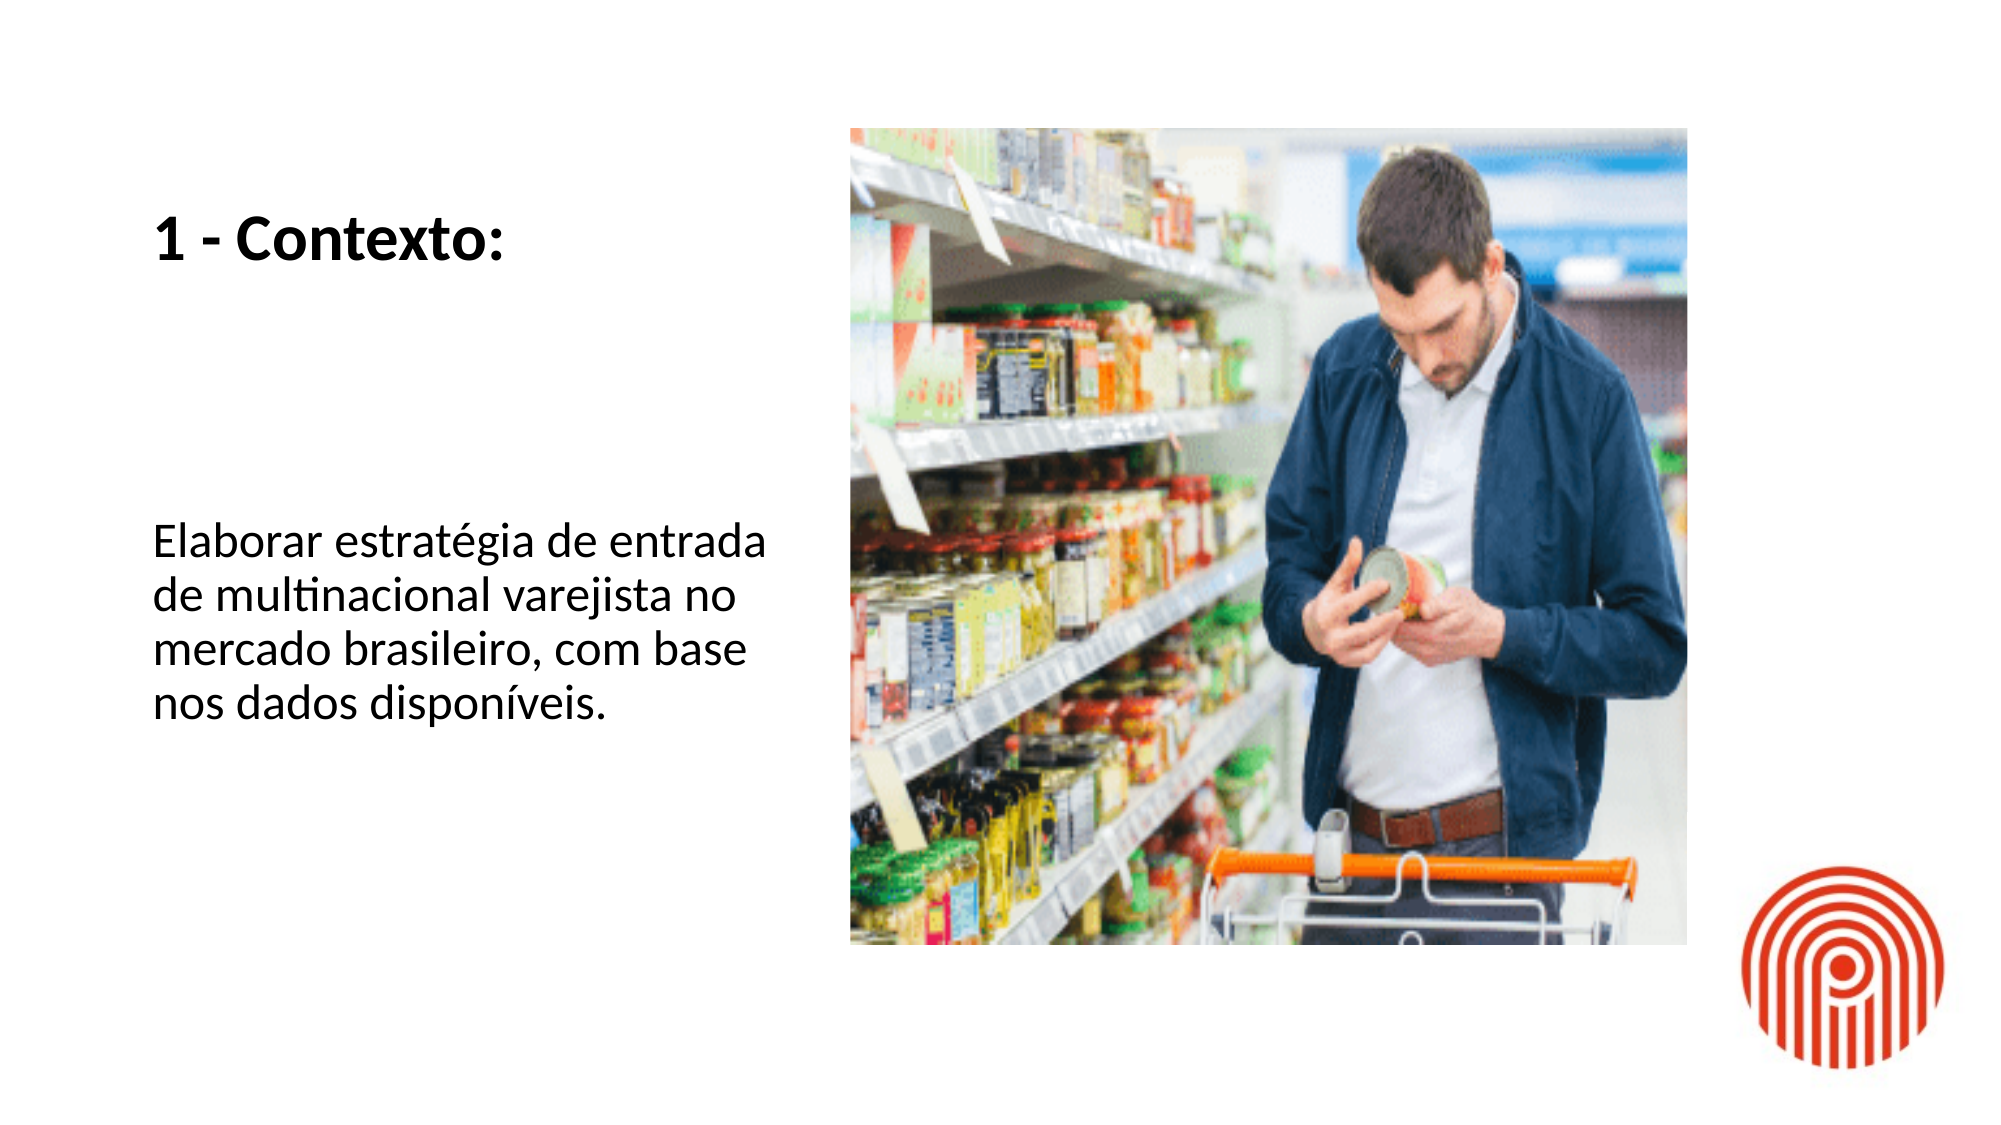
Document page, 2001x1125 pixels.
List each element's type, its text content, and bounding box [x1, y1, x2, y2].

picture [850, 128, 2000, 1125]
list Elaborar estratégia de entrada de multinacional varejista no mercado brasileiro, com base nos dados disponíveis. [137, 337, 783, 963]
title 1 - Contexto: [137, 20, 783, 283]
